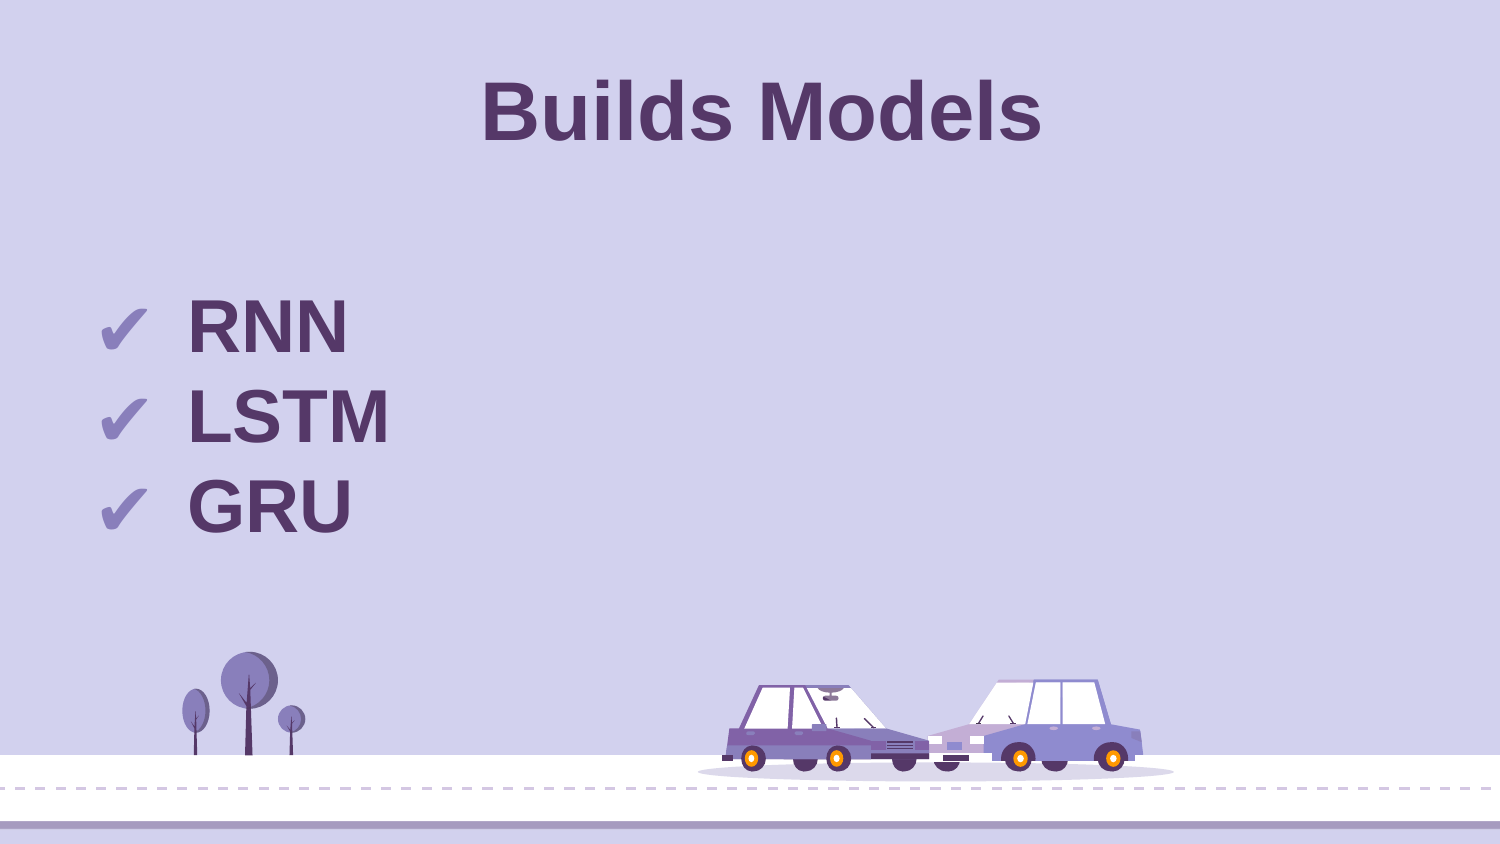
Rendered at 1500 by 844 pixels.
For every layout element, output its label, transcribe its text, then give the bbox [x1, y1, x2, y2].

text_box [697, 679, 1175, 782]
text_box RNN LSTM GRU [78, 270, 1216, 661]
text_box Builds Models [217, 49, 1308, 165]
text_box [0, 754, 1500, 844]
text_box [182, 651, 306, 756]
